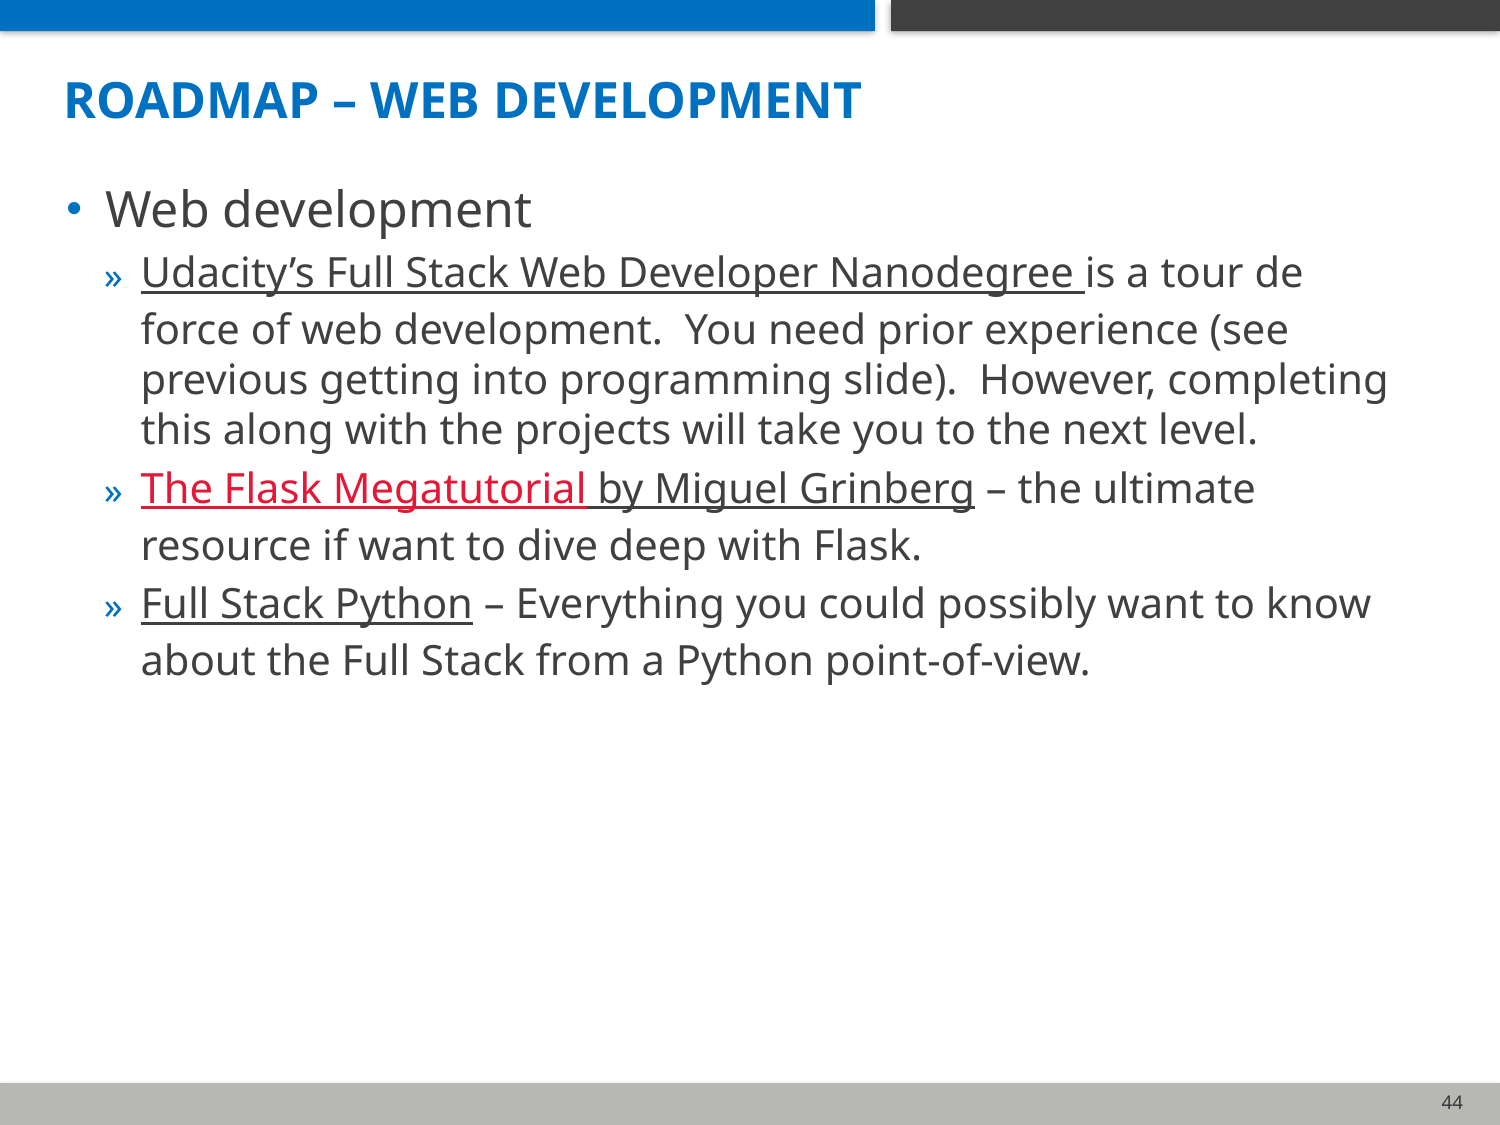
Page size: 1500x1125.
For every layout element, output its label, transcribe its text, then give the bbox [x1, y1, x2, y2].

list Web development Udacity’s Full Stack Web Developer Nanodegree is a tour de force of web development. You need prior experience (see previous getting into programming slide). However, completing this along with the projects will take you to the next level. The Flask Megatutorial by Miguel Grinberg – the ultimate resource if want to dive deep with Flask. Full Stack Python – Everything you could possibly want to know about the Full Stack from a Python point-of-view. [51, 170, 1425, 1052]
title roadmap – web development [48, 54, 1424, 142]
